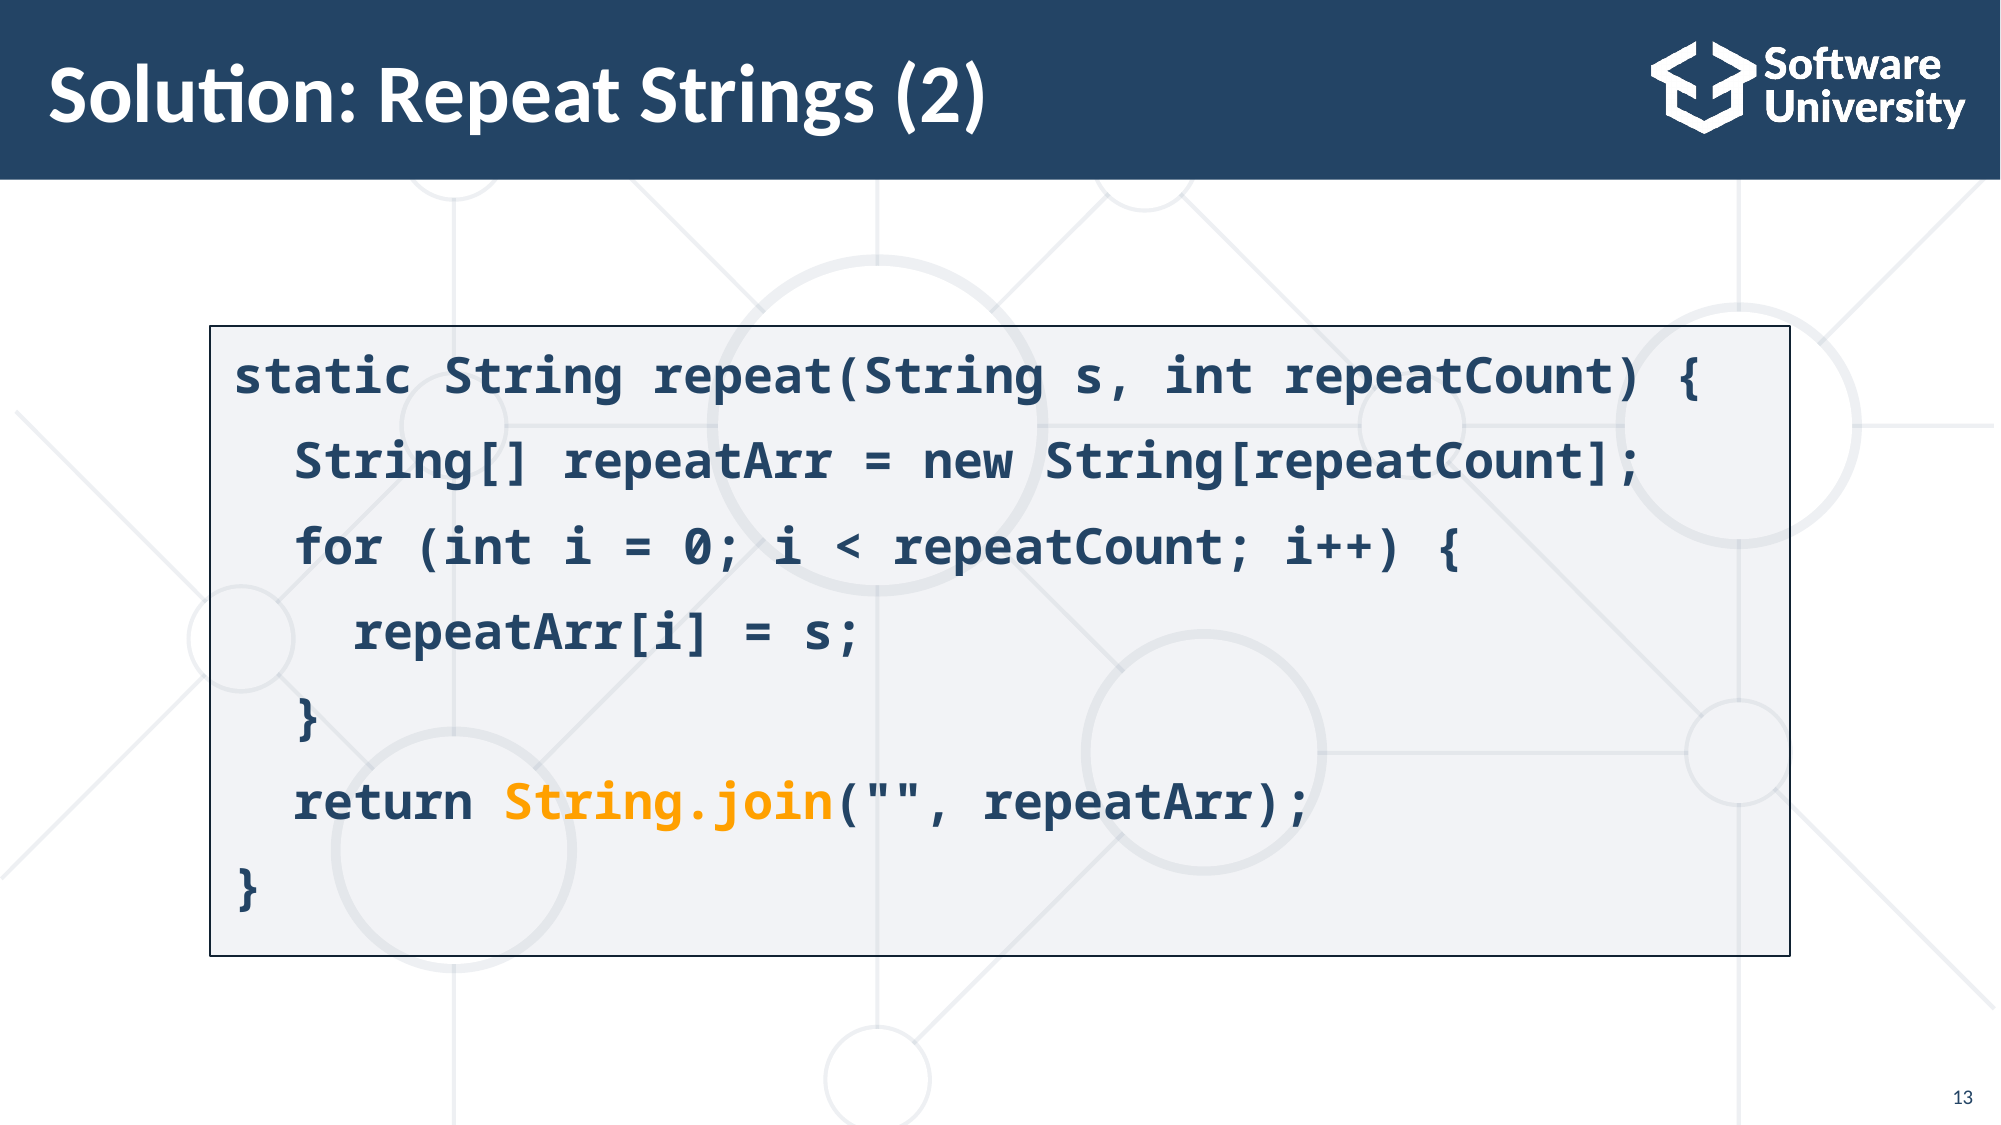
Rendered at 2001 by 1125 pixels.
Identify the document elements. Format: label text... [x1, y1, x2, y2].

list static String repeat(String s, int repeatCount) { String[] repeatArr = new String[repeatCount]; for (int i = 0; i < repeatCount; i++) { repeatArr[i] = s; } return String.join("", repeatArr); } [209, 325, 1791, 957]
picture [1651, 41, 1966, 134]
title Solution: Repeat Strings (2) [31, 16, 1625, 162]
slide_number 13 [1927, 1067, 1989, 1117]
